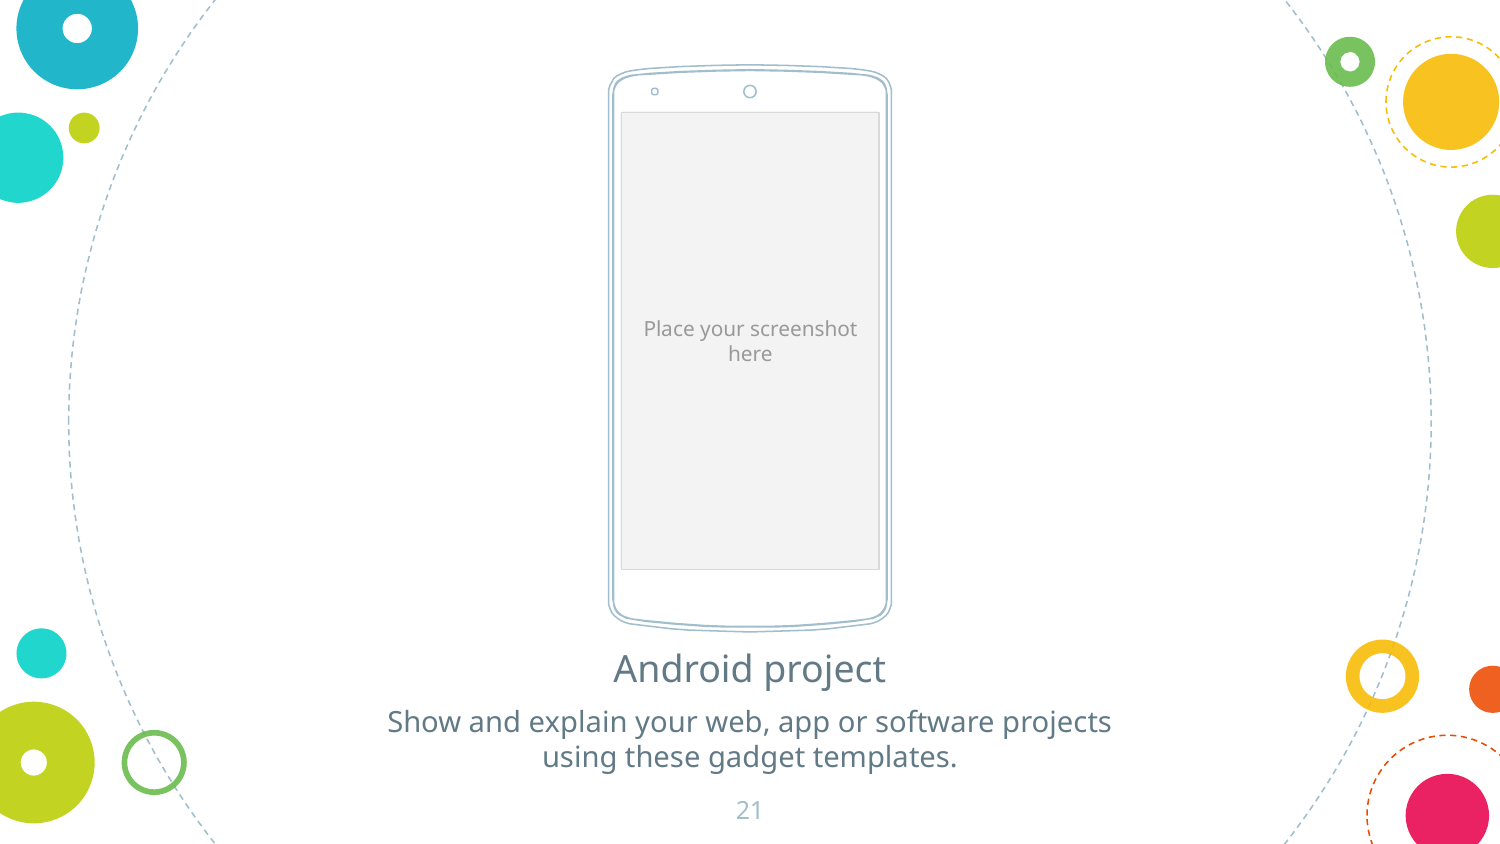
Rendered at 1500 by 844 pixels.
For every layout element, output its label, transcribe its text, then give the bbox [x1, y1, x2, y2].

slide_number 21 [711, 779, 789, 844]
list Android project Show and explain your web, app or software projects using these gadget templates. [342, 630, 1158, 832]
text_box Place your screenshot here [621, 112, 879, 570]
text_box [608, 64, 892, 630]
